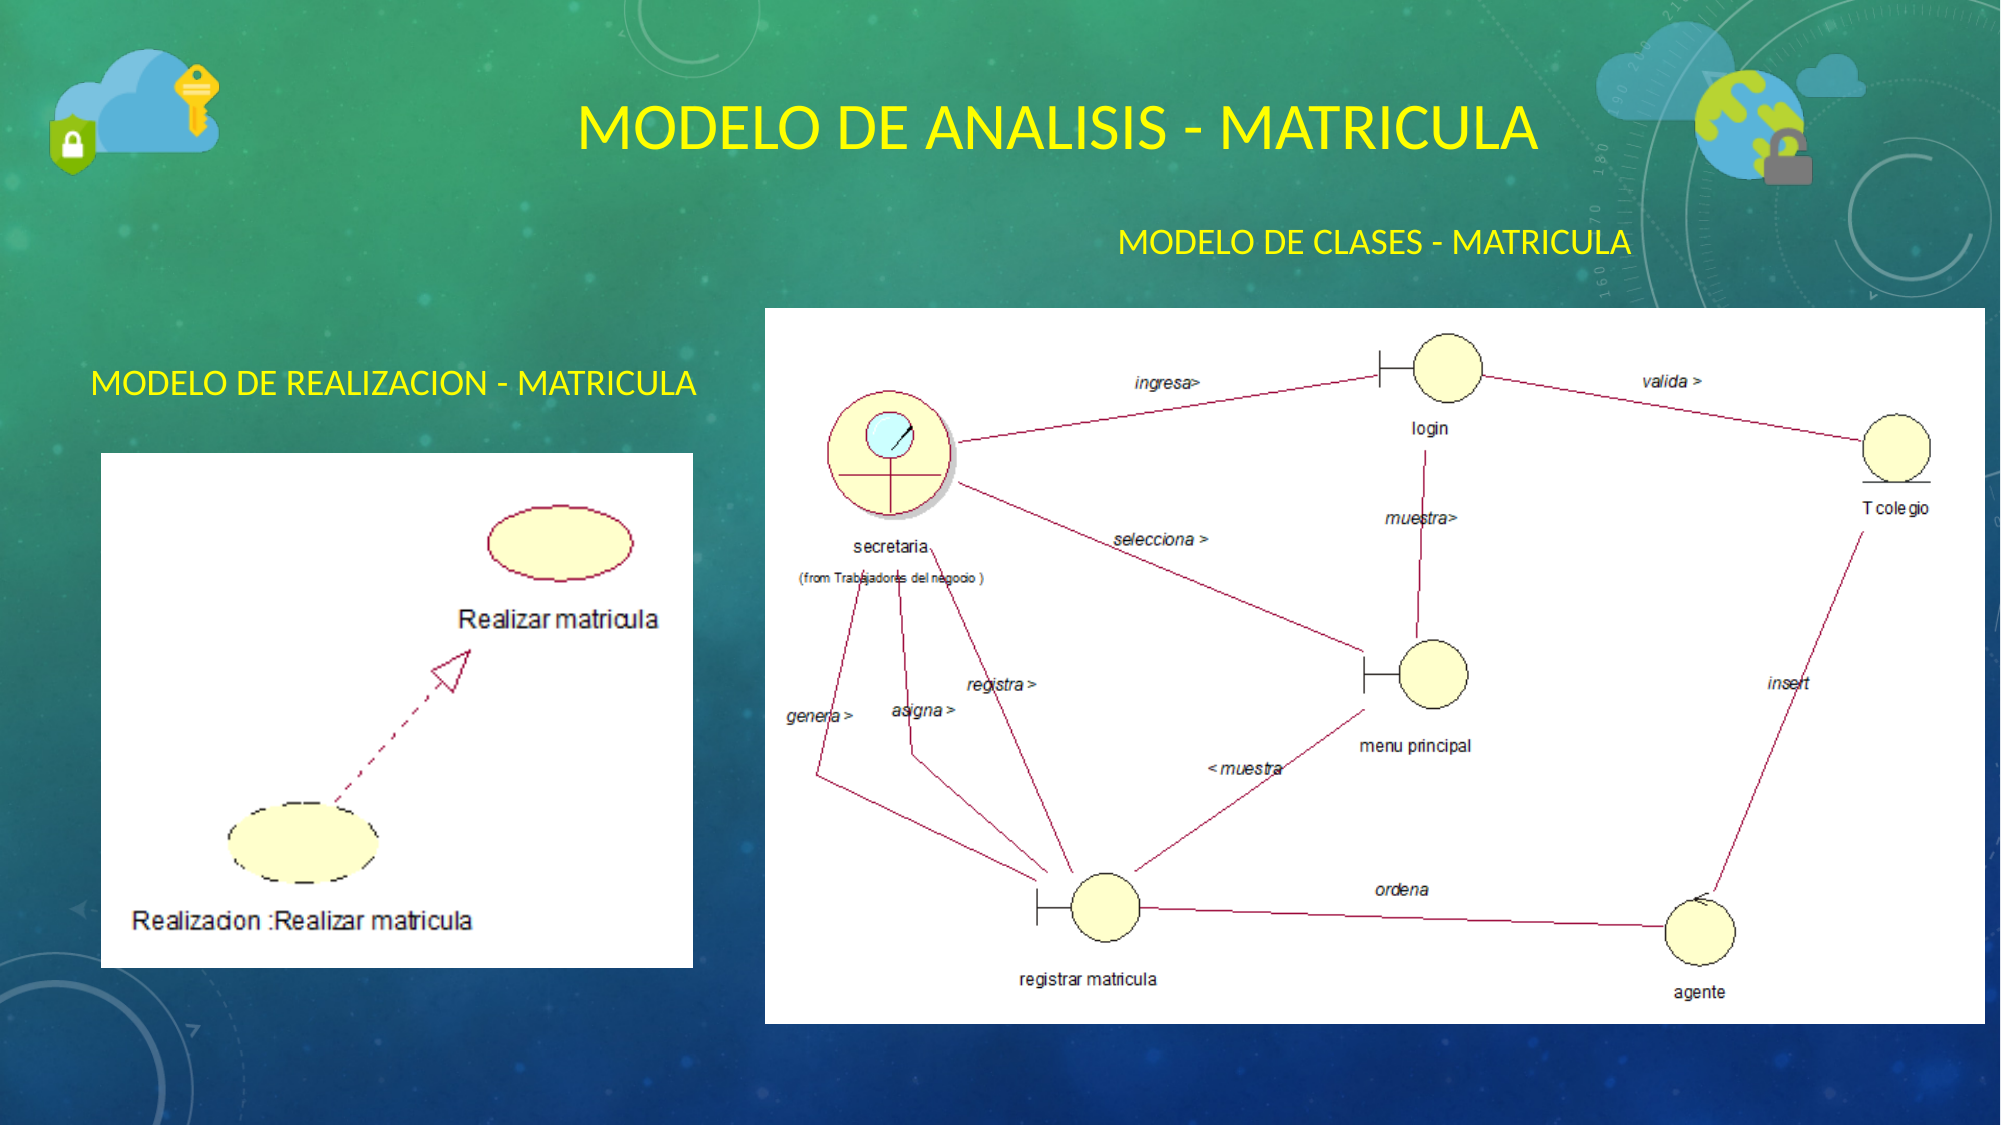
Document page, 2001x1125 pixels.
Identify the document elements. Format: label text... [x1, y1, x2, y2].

text_box MODELO DE CLASES - MATRICULA [1102, 209, 1767, 270]
text_box MODELO DE REALIZACION - MATRICULA [75, 350, 759, 411]
text_box MODELO DE ANALISIS - MATRICULA [373, 75, 1587, 171]
picture [0, 0, 2001, 1125]
